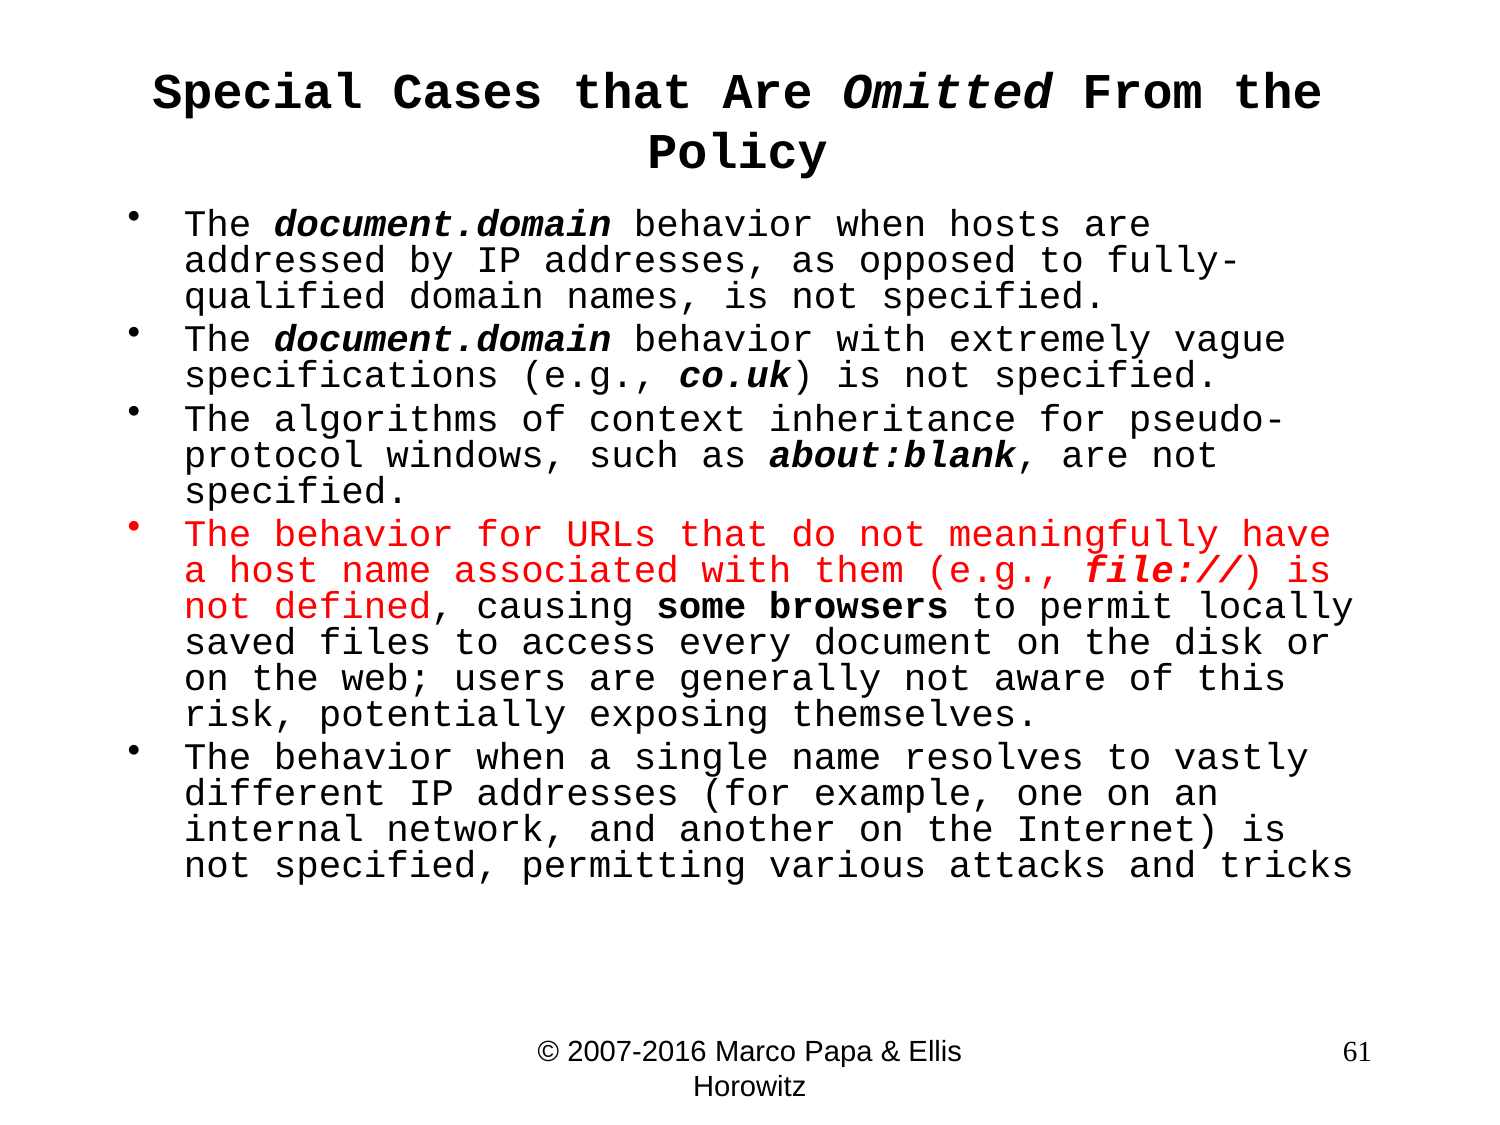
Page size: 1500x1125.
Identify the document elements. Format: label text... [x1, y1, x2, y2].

title Special Cases that Are Omitted From the Policy [99, 62, 1375, 175]
footer © 2007-2016 Marco Papa & Ellis Horowitz [462, 1025, 1038, 1100]
slide_number 61 [1074, 1025, 1388, 1100]
list The document.domain behavior when hosts are addressed by IP addresses, as opposed to fully-qualified domain names, is not specified. The document.domain behavior with extremely vague specifications (e.g., co.uk) is not specified. The algorithms of context inheritance for pseudo-protocol windows, such as about:blank, are not specified. The behavior for URLs that do not meaningfully have a host name associated with them (e.g., file://) is not defined, causing some browsers to permit locally saved files to access every document on the disk or on the web; users are generally not aware of this risk, potentially exposing themselves. The behavior when a single name resolves to vastly different IP addresses (for example, one on an internal network, and another on the Internet) is not specified, permitting various attacks and tricks [112, 200, 1388, 1000]
